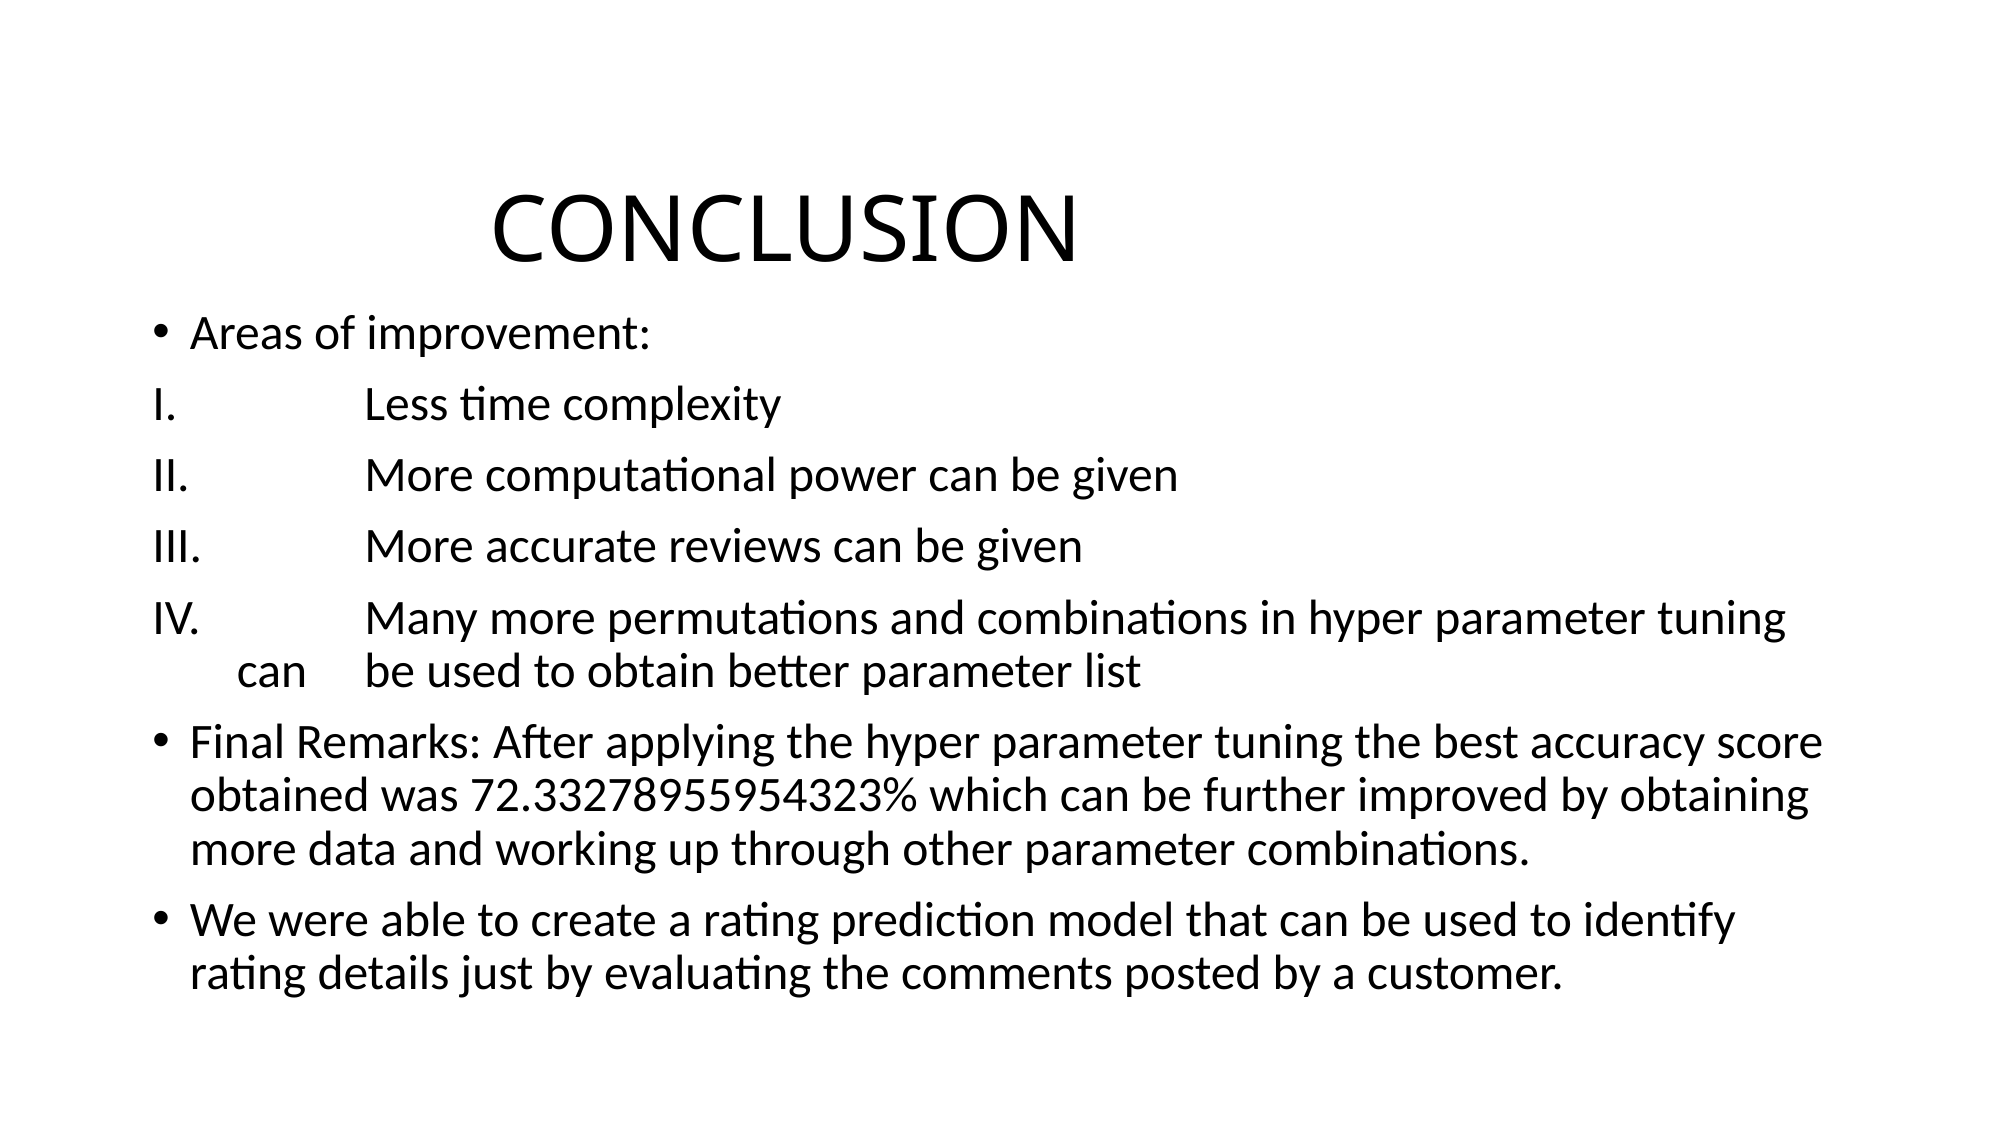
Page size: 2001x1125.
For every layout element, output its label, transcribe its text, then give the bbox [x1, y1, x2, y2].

title CONCLUSION [474, 125, 1763, 299]
list Areas of improvement: Less time complexity More computational power can be given More accurate reviews can be given Many more permutations and combinations in hyper parameter tuning can be used to obtain better parameter list Final Remarks: After applying the hyper parameter tuning the best accuracy score obtained was 72.33278955954323% which can be further improved by obtaining more data and working up through other parameter combinations. We were able to create a rating prediction model that can be used to identify rating details just by evaluating the comments posted by a customer. [137, 299, 1863, 1014]
